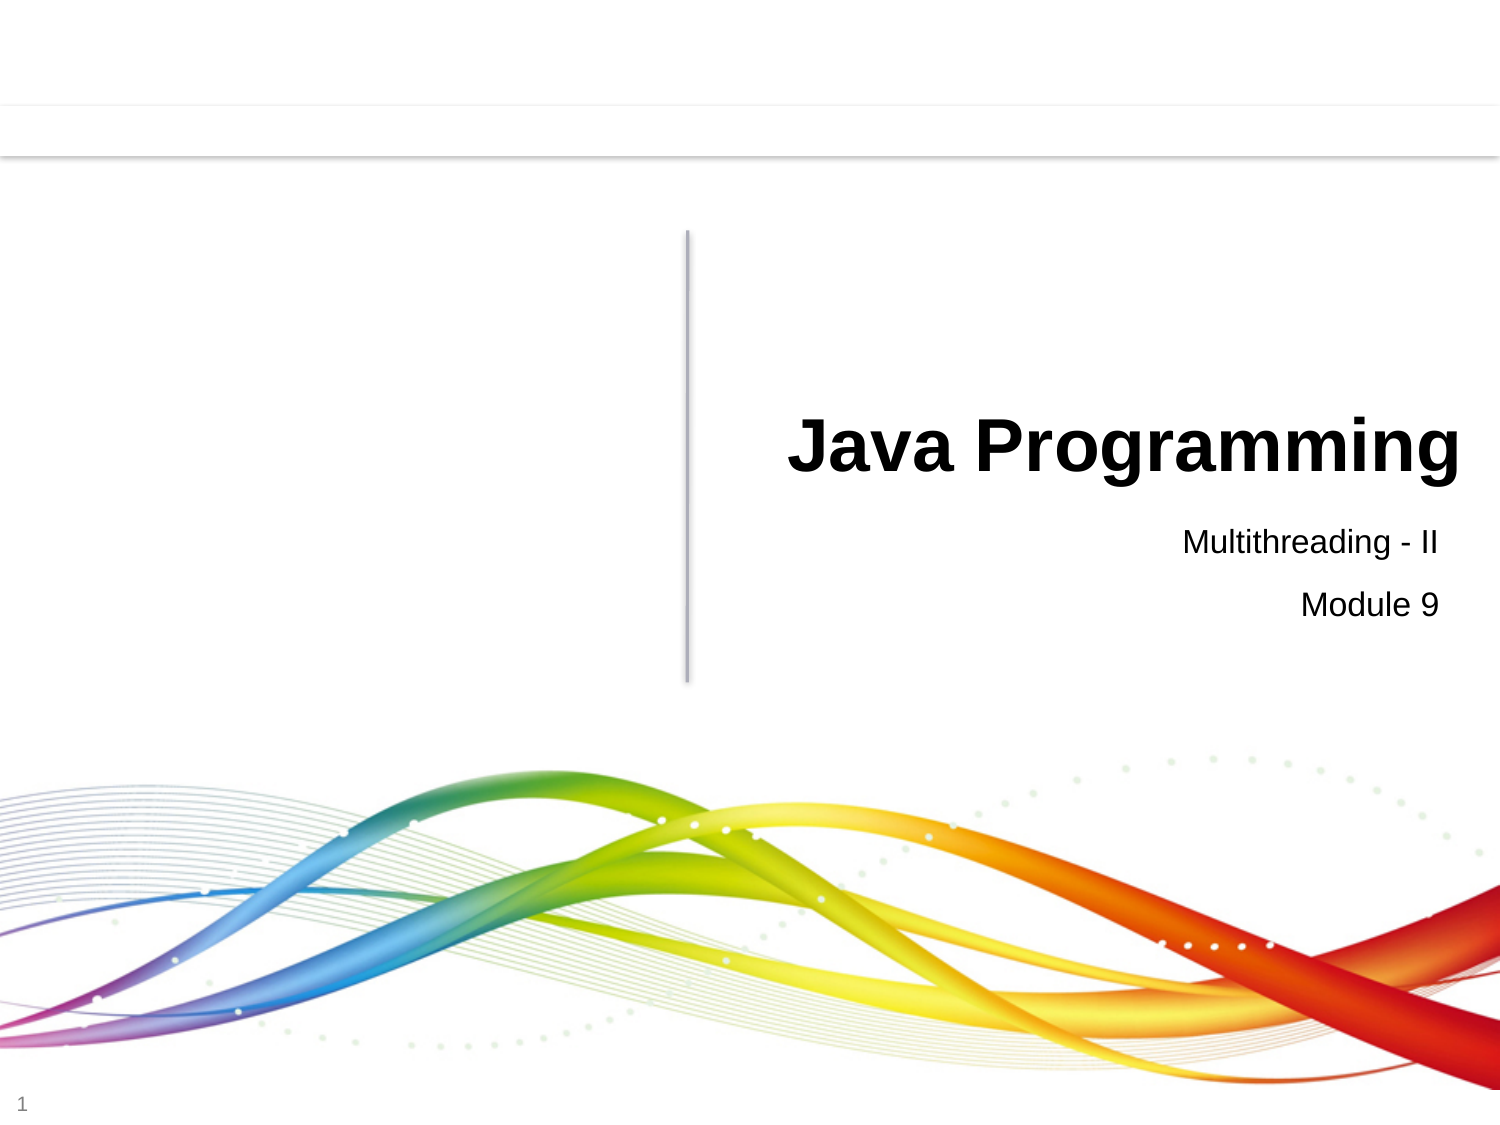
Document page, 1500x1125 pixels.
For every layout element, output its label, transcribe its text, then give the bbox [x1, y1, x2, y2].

title Java Programming [751, 290, 1478, 494]
subtitle Multithreading - II [774, 512, 1455, 569]
text_box Module 9 [774, 574, 1455, 631]
picture [0, 733, 1500, 1090]
